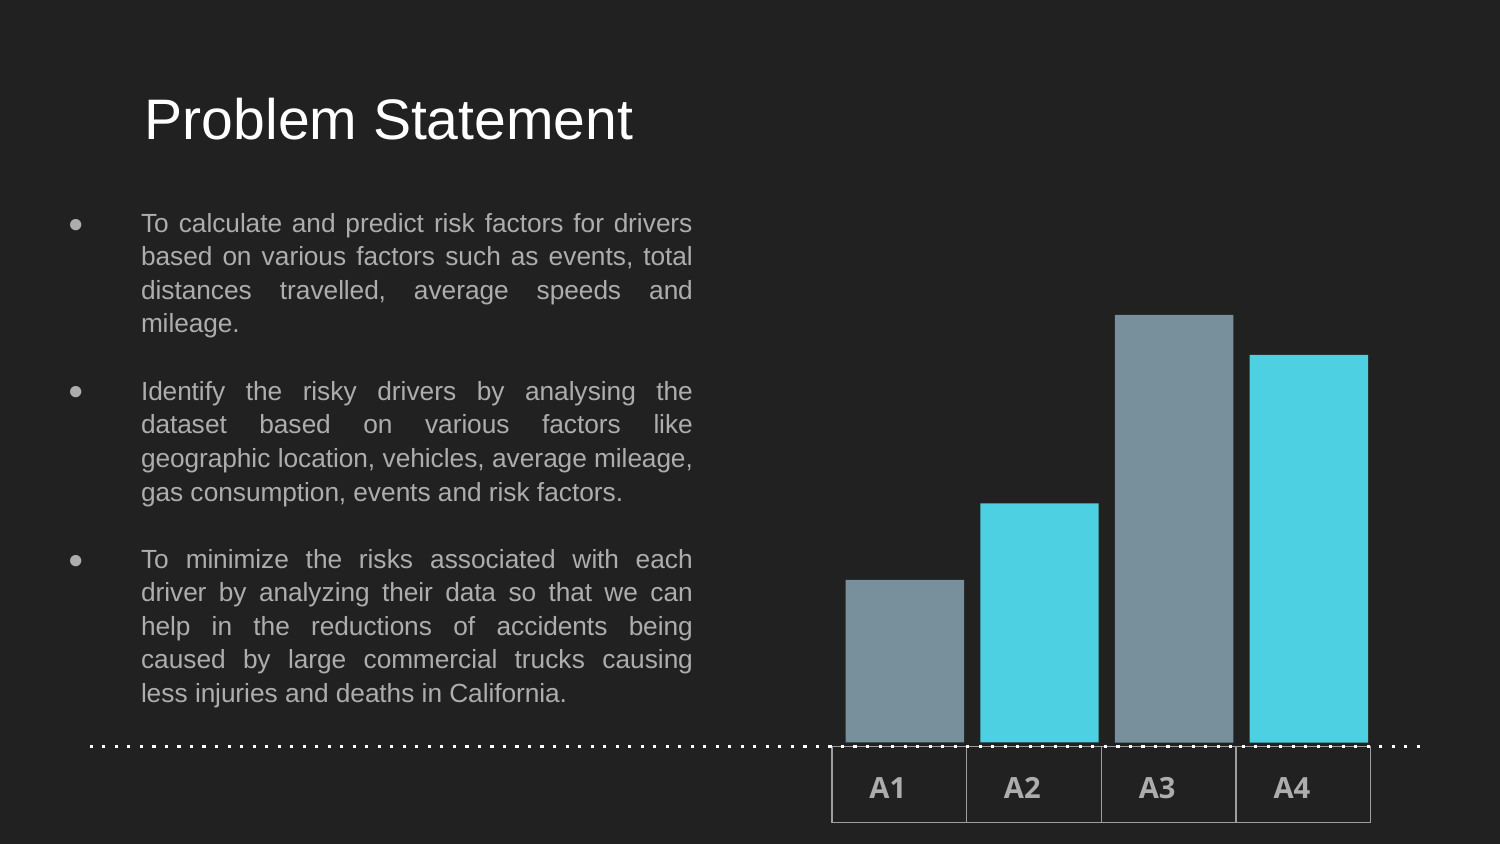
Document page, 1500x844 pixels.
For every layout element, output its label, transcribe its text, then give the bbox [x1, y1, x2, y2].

table_header A3 [1102, 756, 1235, 822]
table_header A1 [833, 756, 966, 822]
text_box [845, 579, 965, 743]
text_box [980, 503, 1099, 743]
table_header A4 [1237, 756, 1370, 822]
title Problem Statement [51, 72, 1449, 167]
text_box [1249, 354, 1369, 743]
list To calculate and predict risk factors for drivers based on various factors such as events, total distances travelled, average speeds and mileage. Identify the risky drivers by analysing the dataset based on various factors like geographic location, vehicles, average mileage, gas consumption, events and risk factors. To minimize the risks associated with each driver by analyzing their data so that we can help in the reductions of accidents being caused by large commercial trucks causing less injuries and deaths in California. [51, 189, 708, 750]
text_box [1114, 314, 1234, 743]
table_header A2 [967, 756, 1101, 822]
